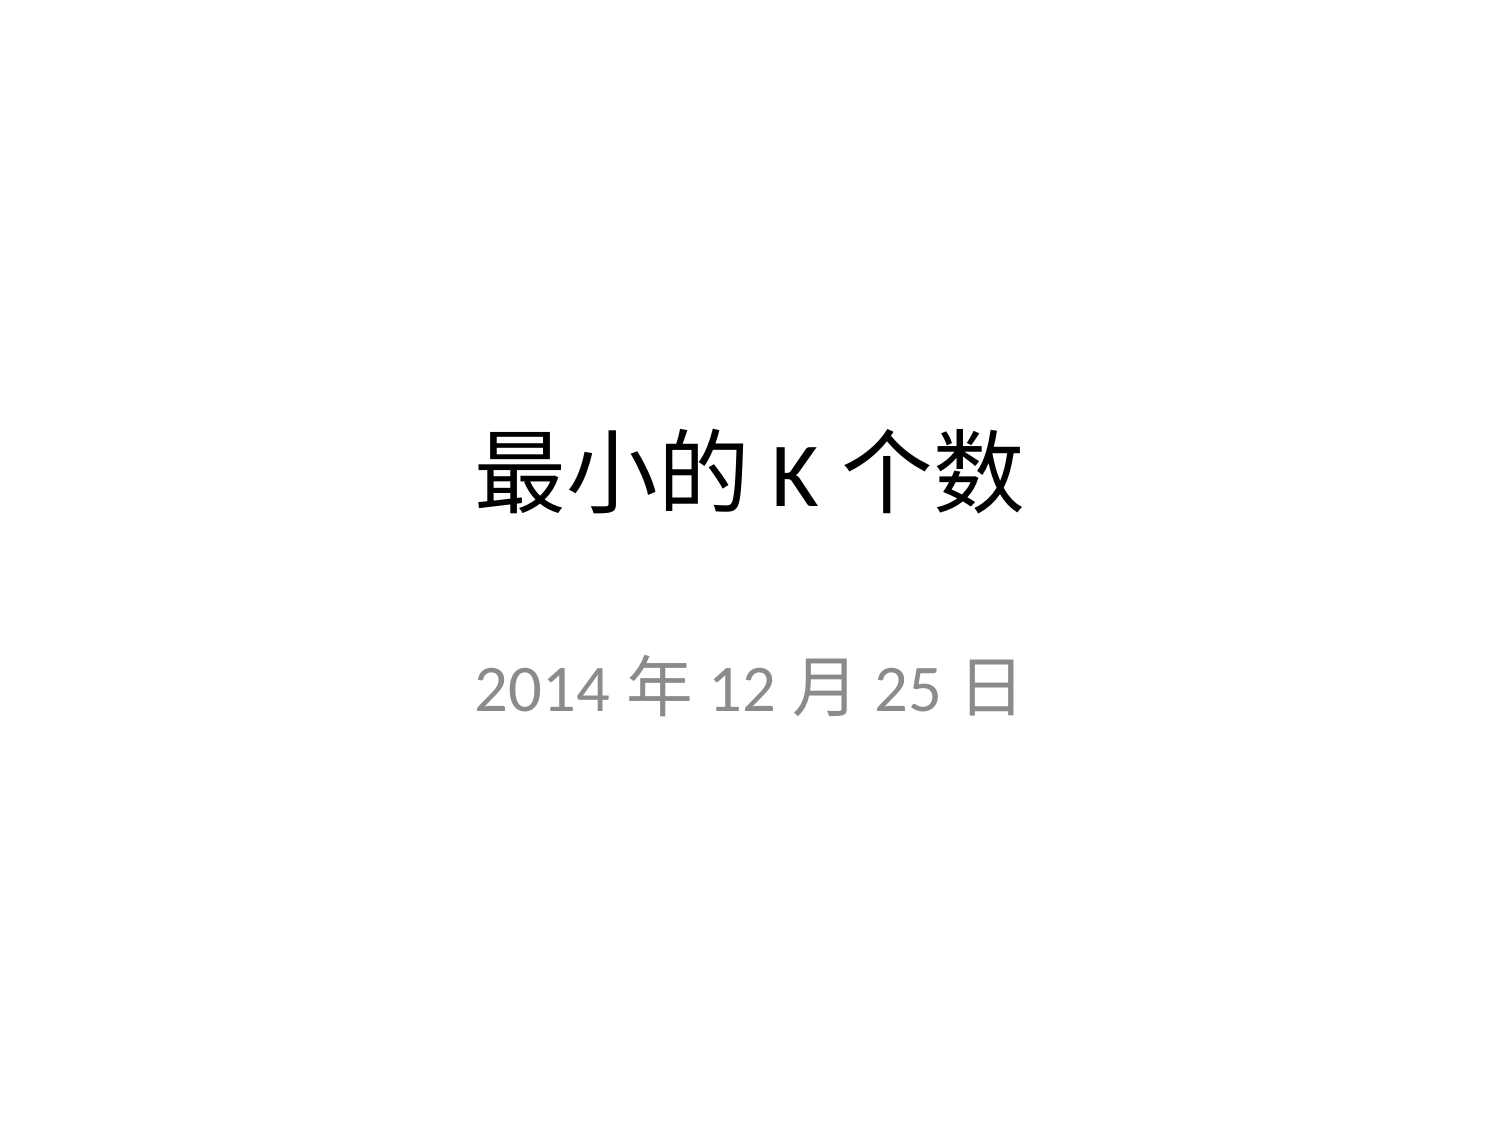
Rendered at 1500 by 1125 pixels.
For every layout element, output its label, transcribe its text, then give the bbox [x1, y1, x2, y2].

title 最小的K个数 [112, 349, 1388, 591]
subtitle 2014年12月25日 [225, 637, 1275, 925]
